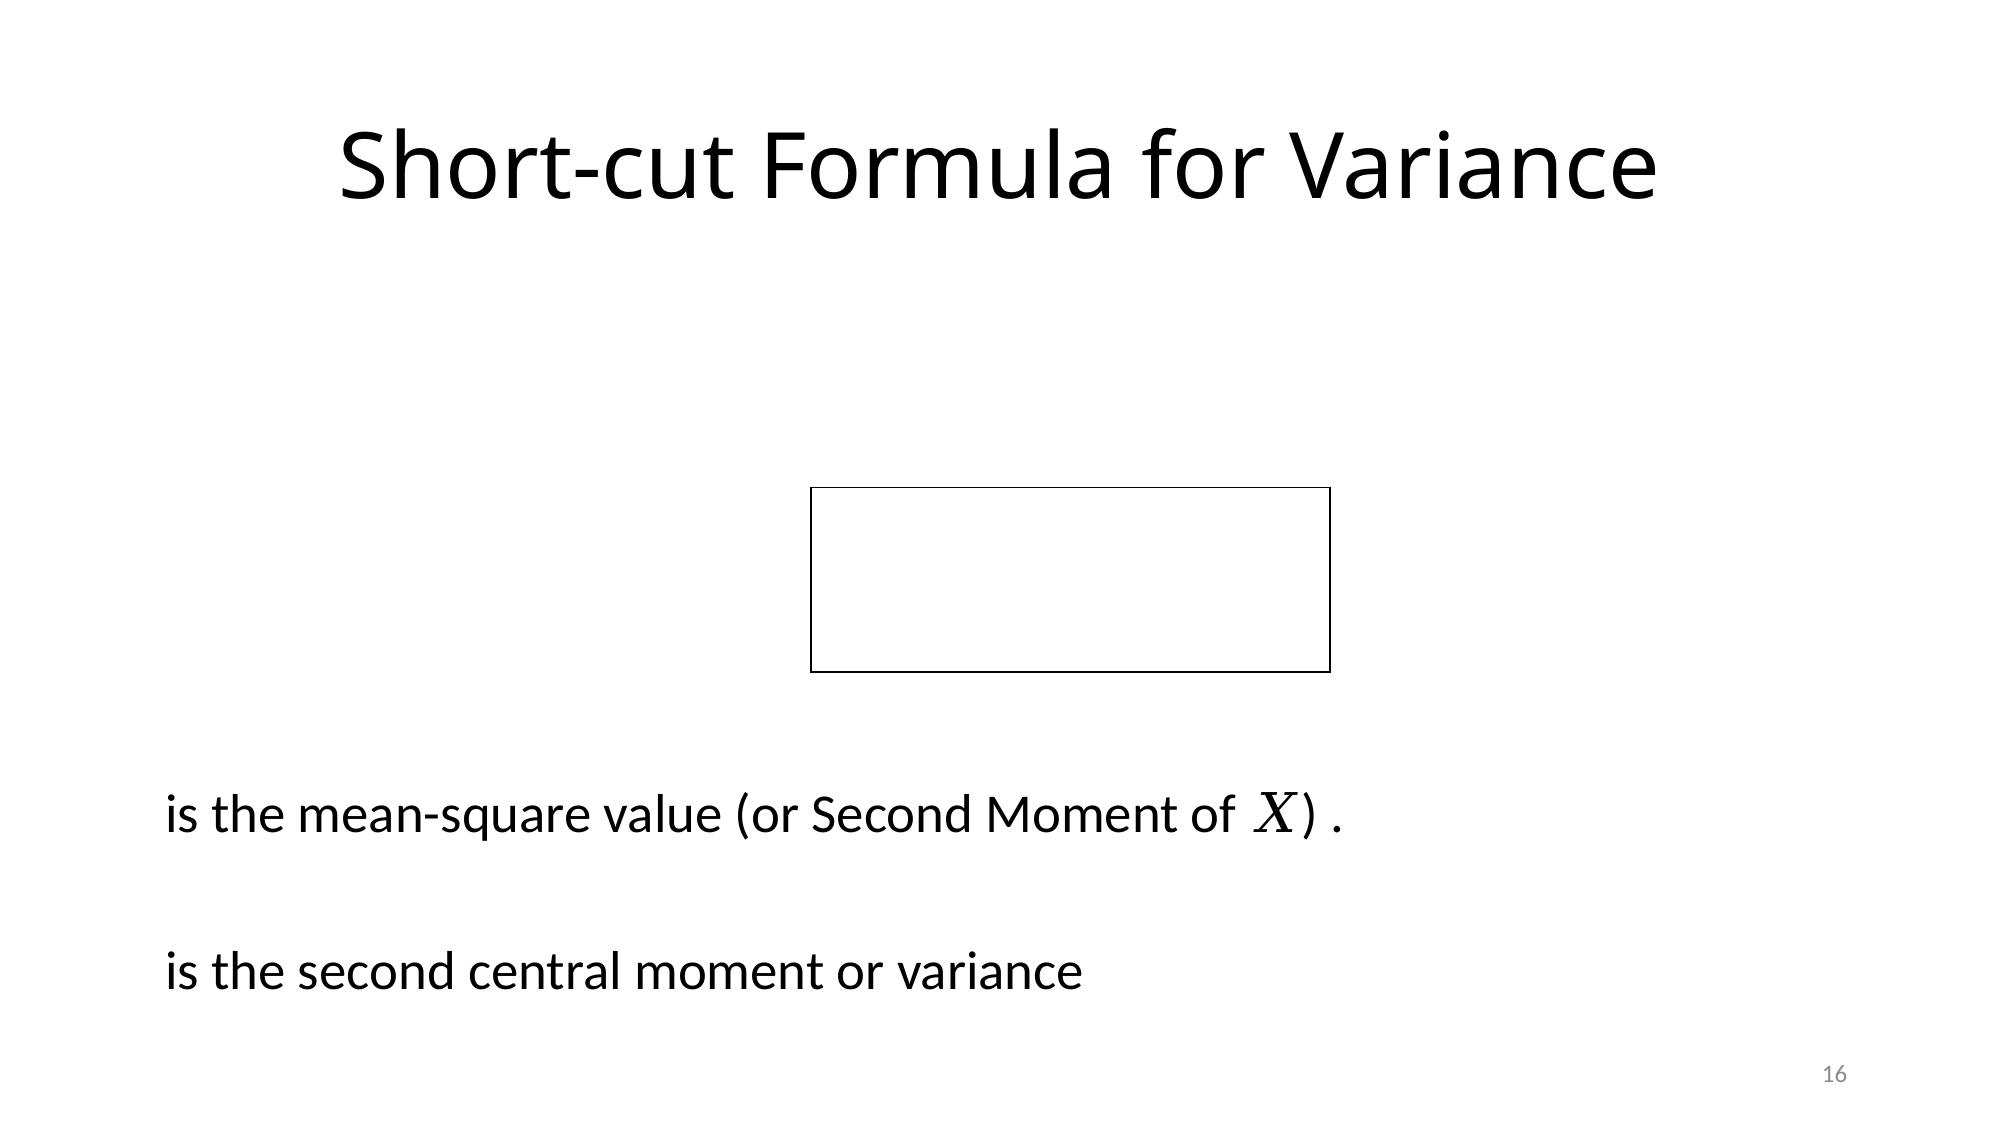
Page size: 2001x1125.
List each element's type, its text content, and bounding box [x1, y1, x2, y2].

slide_number 16 [1412, 1042, 1863, 1103]
title Short-cut Formula for Variance [137, 59, 1863, 278]
